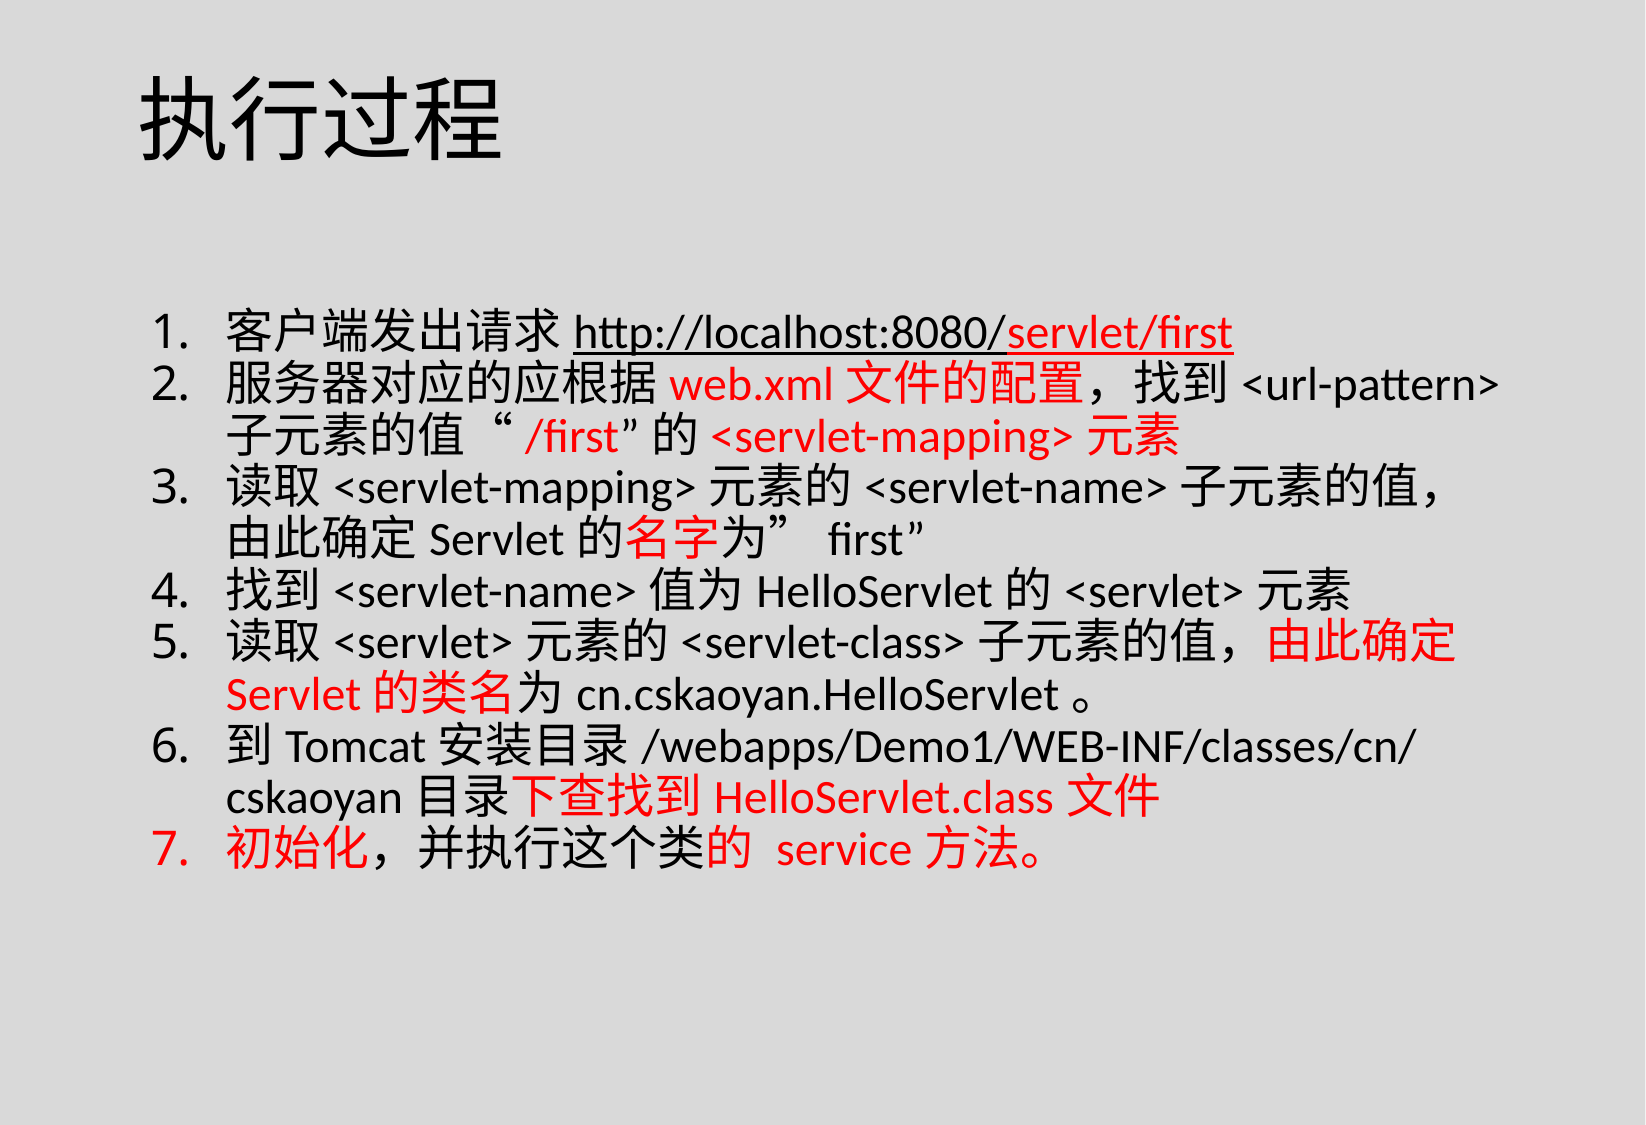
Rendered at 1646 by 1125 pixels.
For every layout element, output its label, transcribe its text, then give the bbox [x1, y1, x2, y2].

list 客户端发出请求http://localhost:8080/servlet/first 服务器对应的应根据web.xml文件的配置，找到<url-pattern>子元素的值“/first”的<servlet-mapping>元素 读取<servlet-mapping>元素的<servlet-name>子元素的值，由此确定Servlet的名字为”first” 找到<servlet-name>值为HelloServlet的<servlet>元素 读取<servlet>元素的<servlet-class>子元素的值，由此确定Servlet的类名为cn.cskaoyan.HelloServlet。 到Tomcat安装目录/webapps/Demo1/WEB-INF/classes/cn/cskaoyan目录下查找到HelloServlet.class文件 初始化，并执行这个类的 service方法。 [136, 300, 1521, 973]
title 执行过程 [123, 54, 1509, 291]
